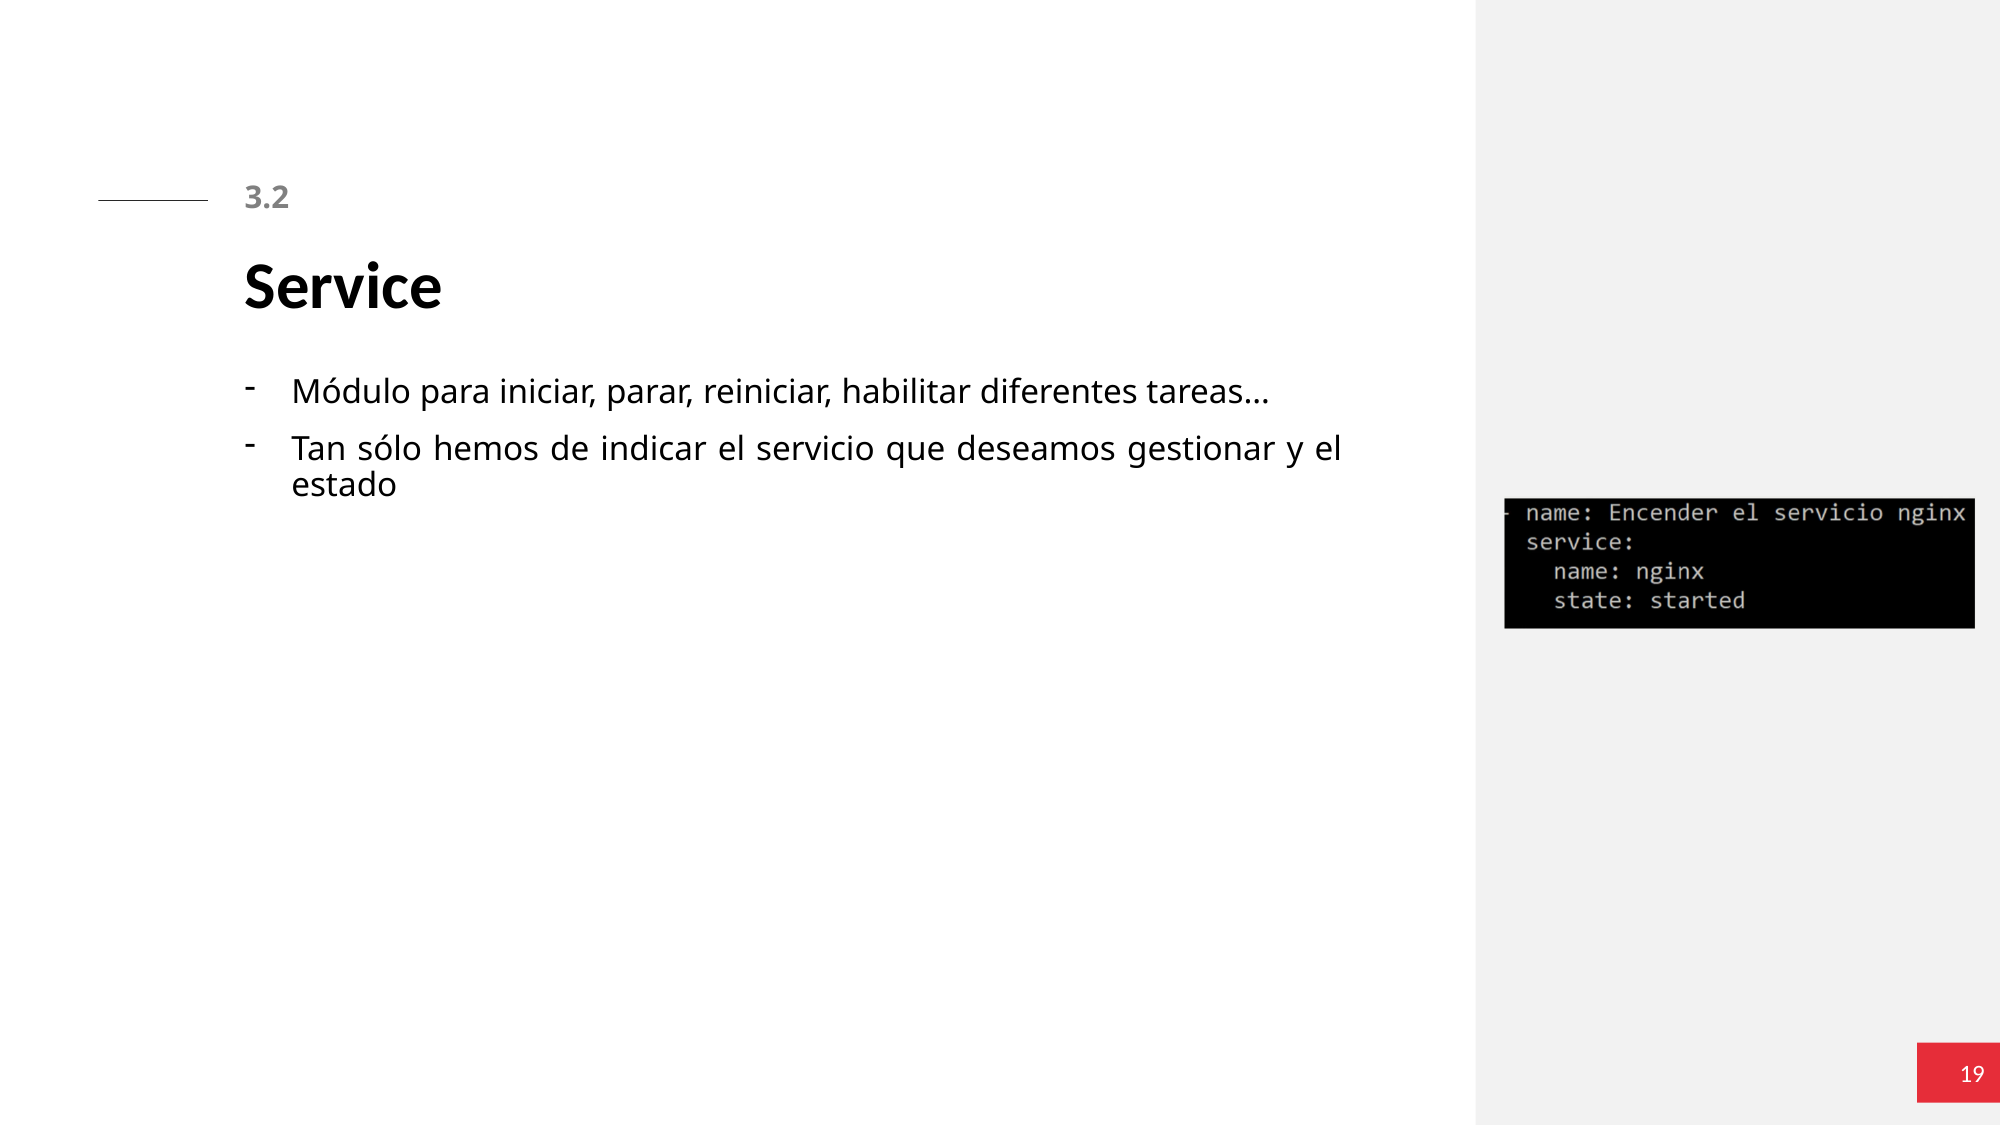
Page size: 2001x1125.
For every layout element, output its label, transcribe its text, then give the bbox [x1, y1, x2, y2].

list 3.2 [229, 174, 607, 224]
slide_number 19 [1917, 1042, 2000, 1103]
picture [1503, 496, 1976, 629]
title Service [229, 241, 1360, 332]
list Módulo para iniciar, parar, reiniciar, habilitar diferentes tareas… Tan sólo hemos de indicar el servicio que deseamos gestionar y el estado [229, 367, 1360, 1079]
